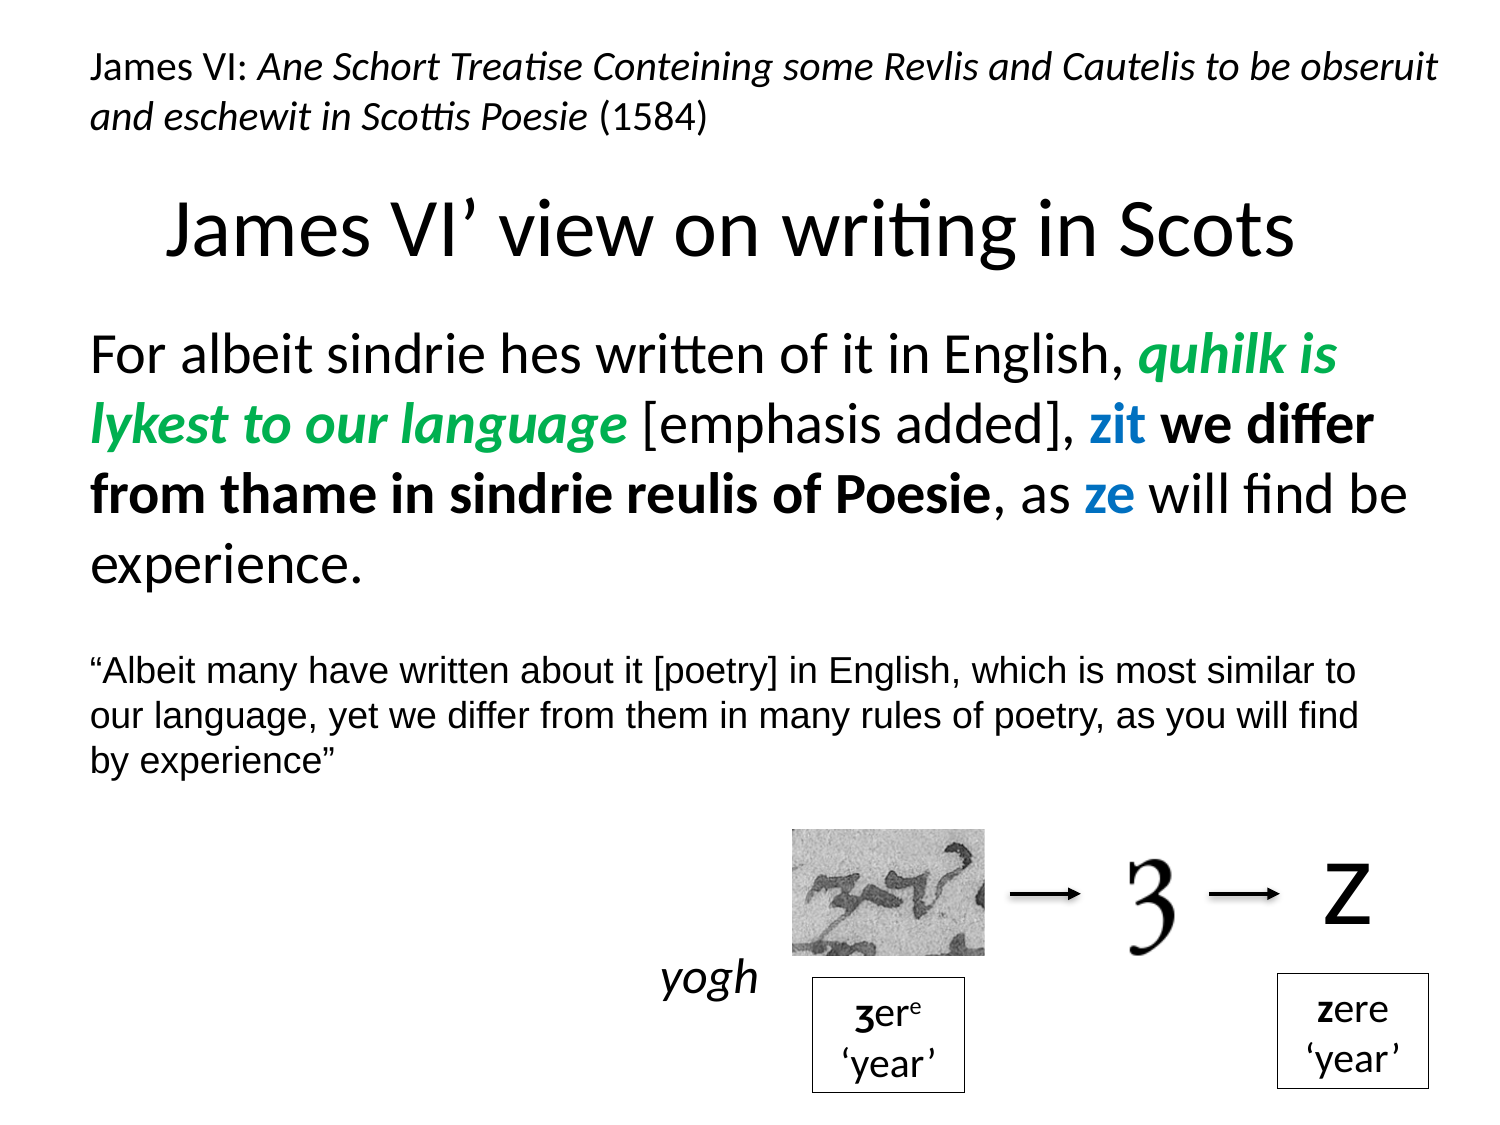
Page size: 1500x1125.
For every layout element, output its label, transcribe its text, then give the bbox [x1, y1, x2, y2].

text_box z [1306, 804, 1437, 954]
text_box yogh [626, 935, 793, 1011]
text_box “Albeit many have written about it [poetry] in English, which is most similar to our language, yet we differ from them in many rules of poetry, as you will find by experience” [75, 638, 1387, 789]
picture [1070, 829, 1210, 983]
text_box zere ‘year’ [1277, 973, 1429, 1089]
text_box James VI: Ane Schort Treatise Conteining some Revlis and Cautelis to be obseruit and eschewit in Scottis Poesie (1584) [75, 31, 1456, 146]
picture [791, 829, 985, 956]
title James VI’ view on writing in Scots [55, 129, 1406, 317]
text_box ʒere ‘year’ [812, 977, 965, 1093]
list For albeit sindrie hes written of it in English, quhilk is lykest to our language [emphasis added], zit we differ from thame in sindrie reulis of Poesie, as ze will find be experience. [75, 307, 1425, 715]
